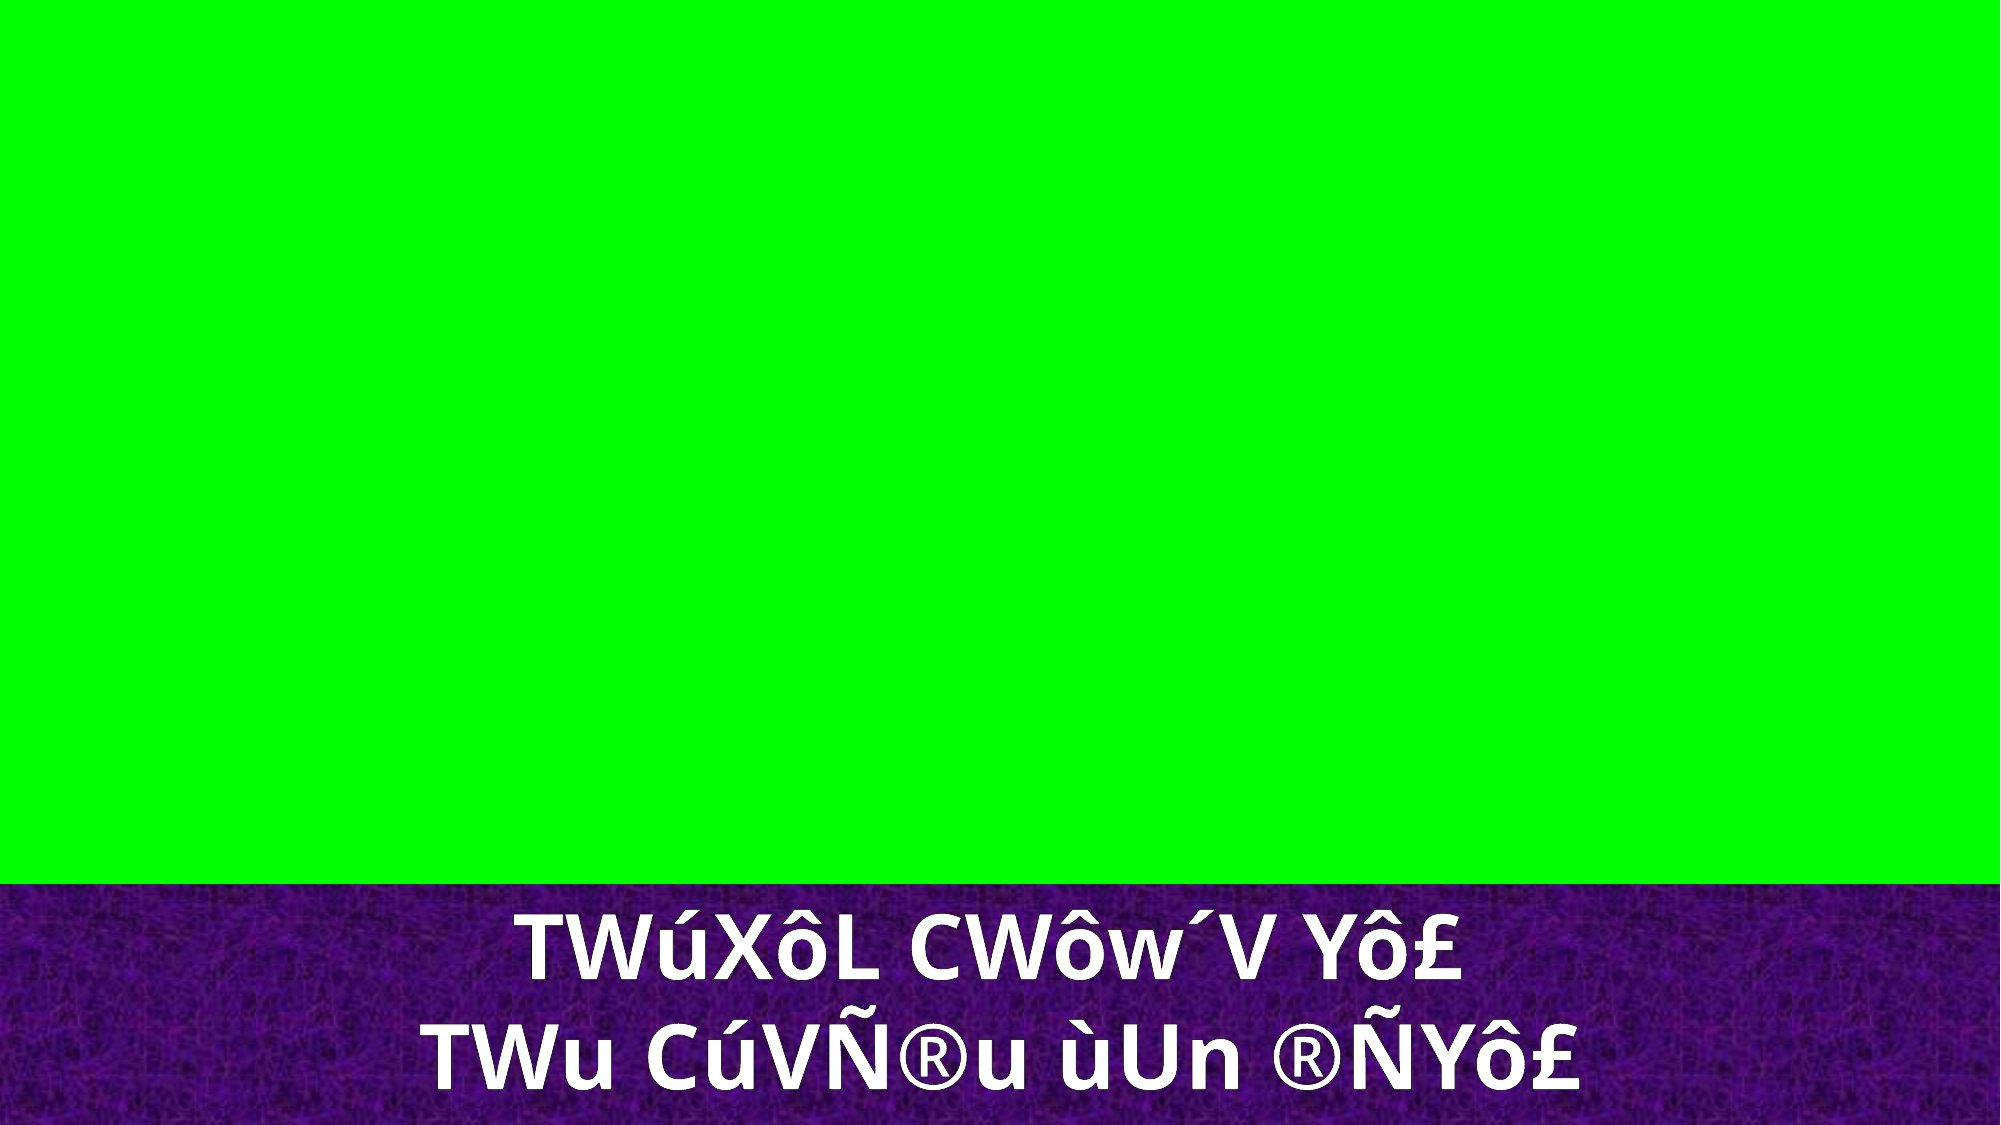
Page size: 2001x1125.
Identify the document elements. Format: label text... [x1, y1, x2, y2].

text_box [0, 884, 2000, 1125]
text_box TWúXôL CWôw´V Yô£ TWu CúVÑ®u ùUn ®ÑYô£ [366, 880, 1634, 1116]
